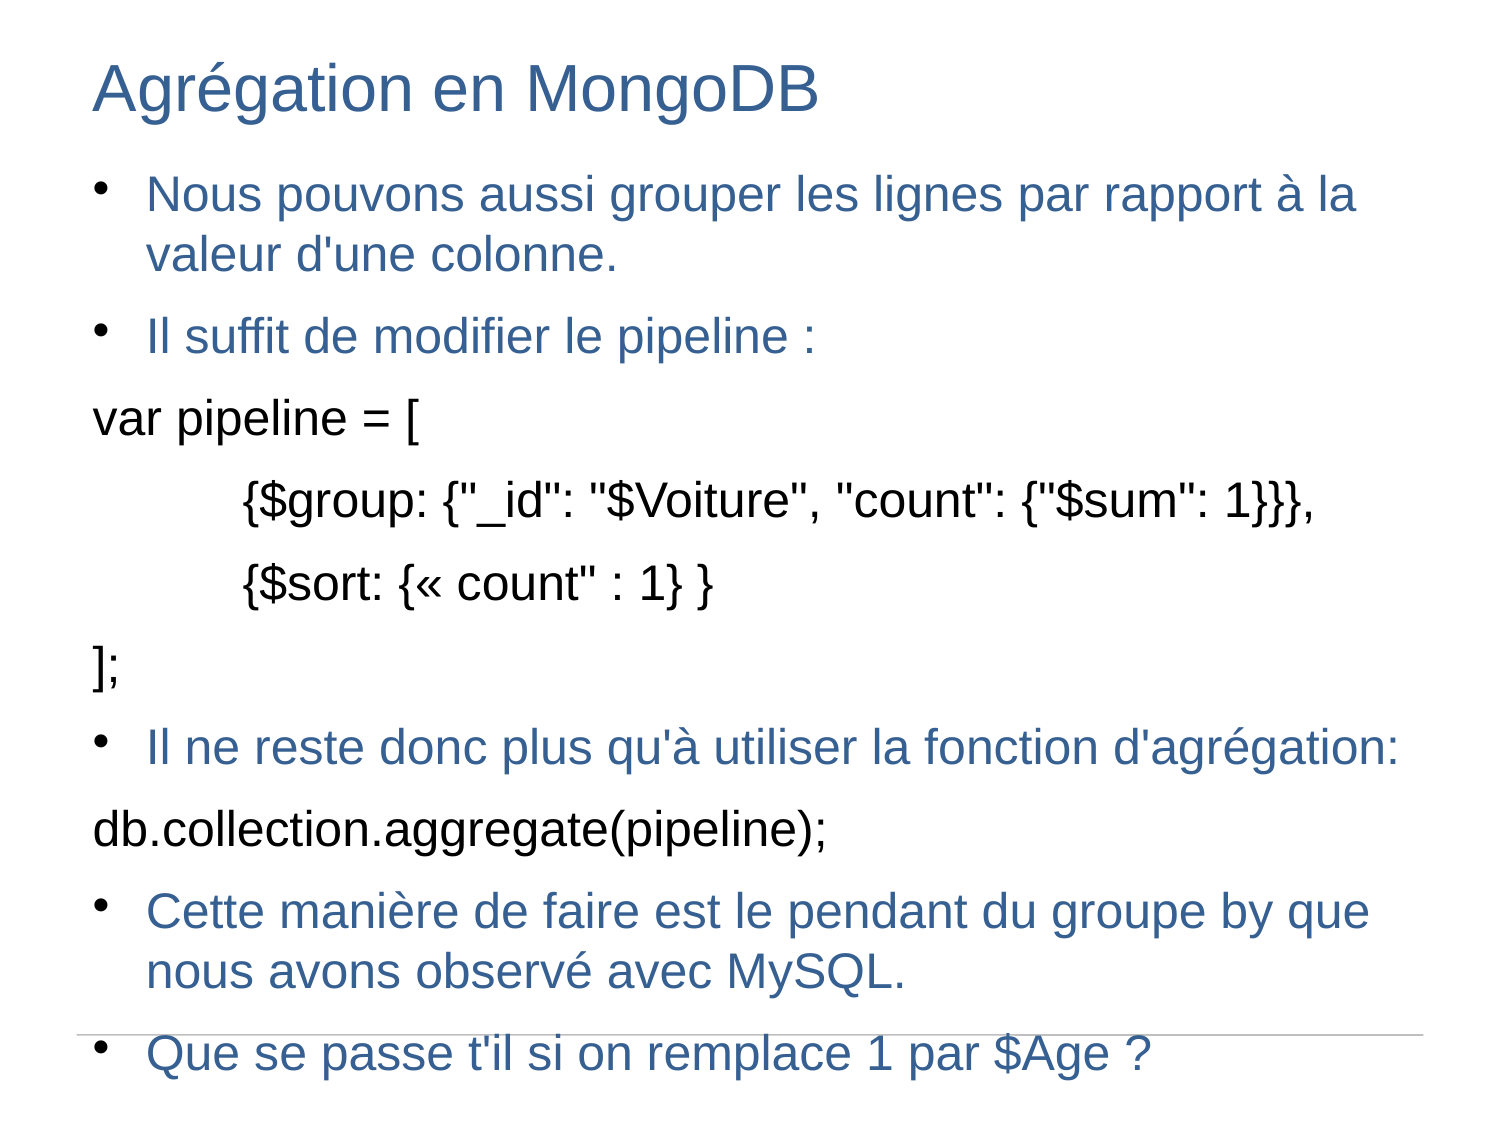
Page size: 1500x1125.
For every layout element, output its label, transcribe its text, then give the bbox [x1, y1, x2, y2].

text_box Agrégation en MongoDB [75, 45, 1425, 161]
text_box Nous pouvons aussi grouper les lignes par rapport à la valeur d'une colonne. Il suffit de modifier le pipeline : var pipeline = [ {$group: {"_id": "$Voiture", "count": {"$sum": 1}}}, {$sort: {« count" : 1} } ]; Il ne reste donc plus qu'à utiliser la fonction d'agrégation: db.collection.aggregate(pipeline); Cette manière de faire est le pendant du groupe by que nous avons observé avec MySQL. Que se passe t'il si on remplace 1 par $Age ? [75, 161, 1425, 1005]
